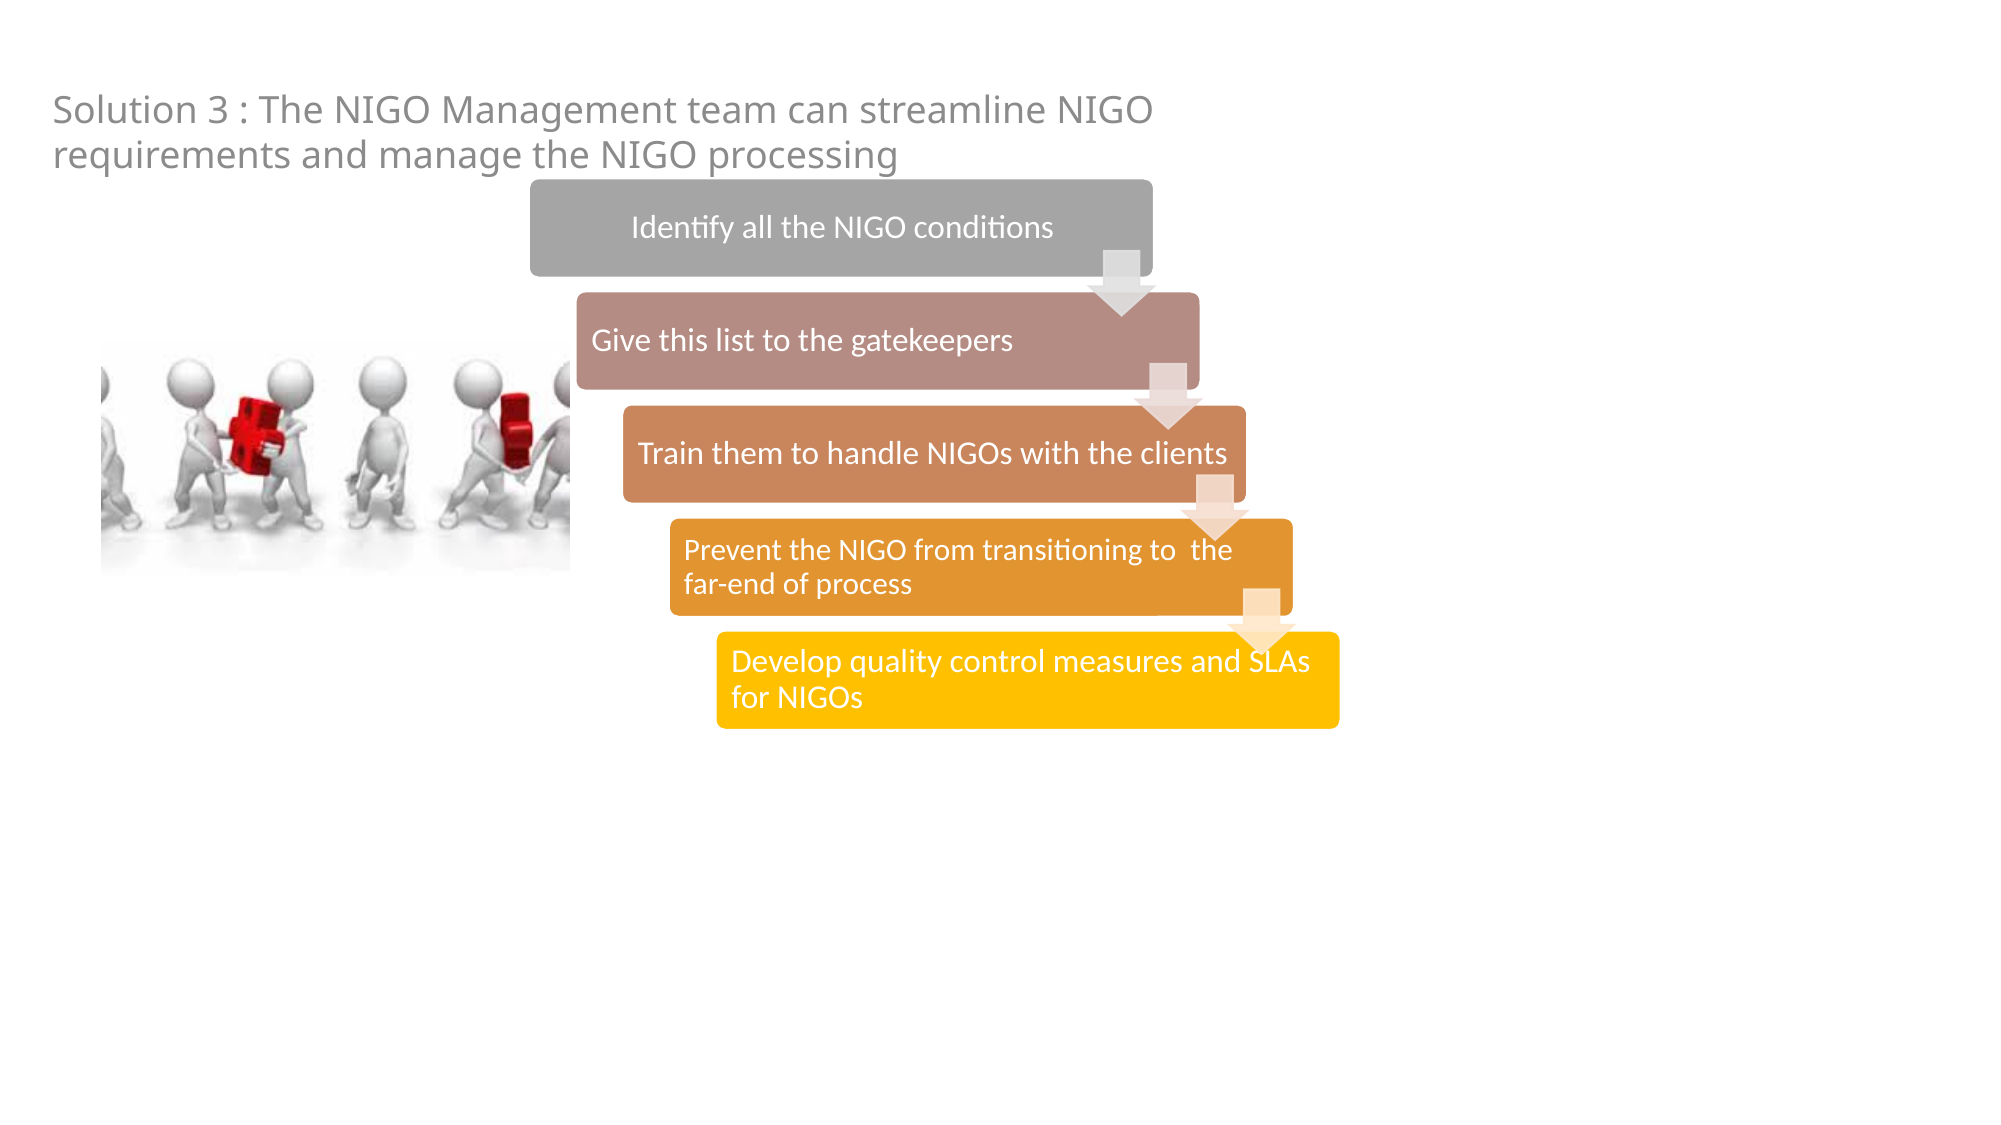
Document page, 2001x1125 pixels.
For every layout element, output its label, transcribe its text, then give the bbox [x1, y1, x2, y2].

text_box Solution 3 : The NIGO Management team can streamline NIGO requirements and manage the NIGO processing [37, 83, 1341, 179]
picture [100, 342, 570, 577]
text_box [528, 178, 1341, 730]
